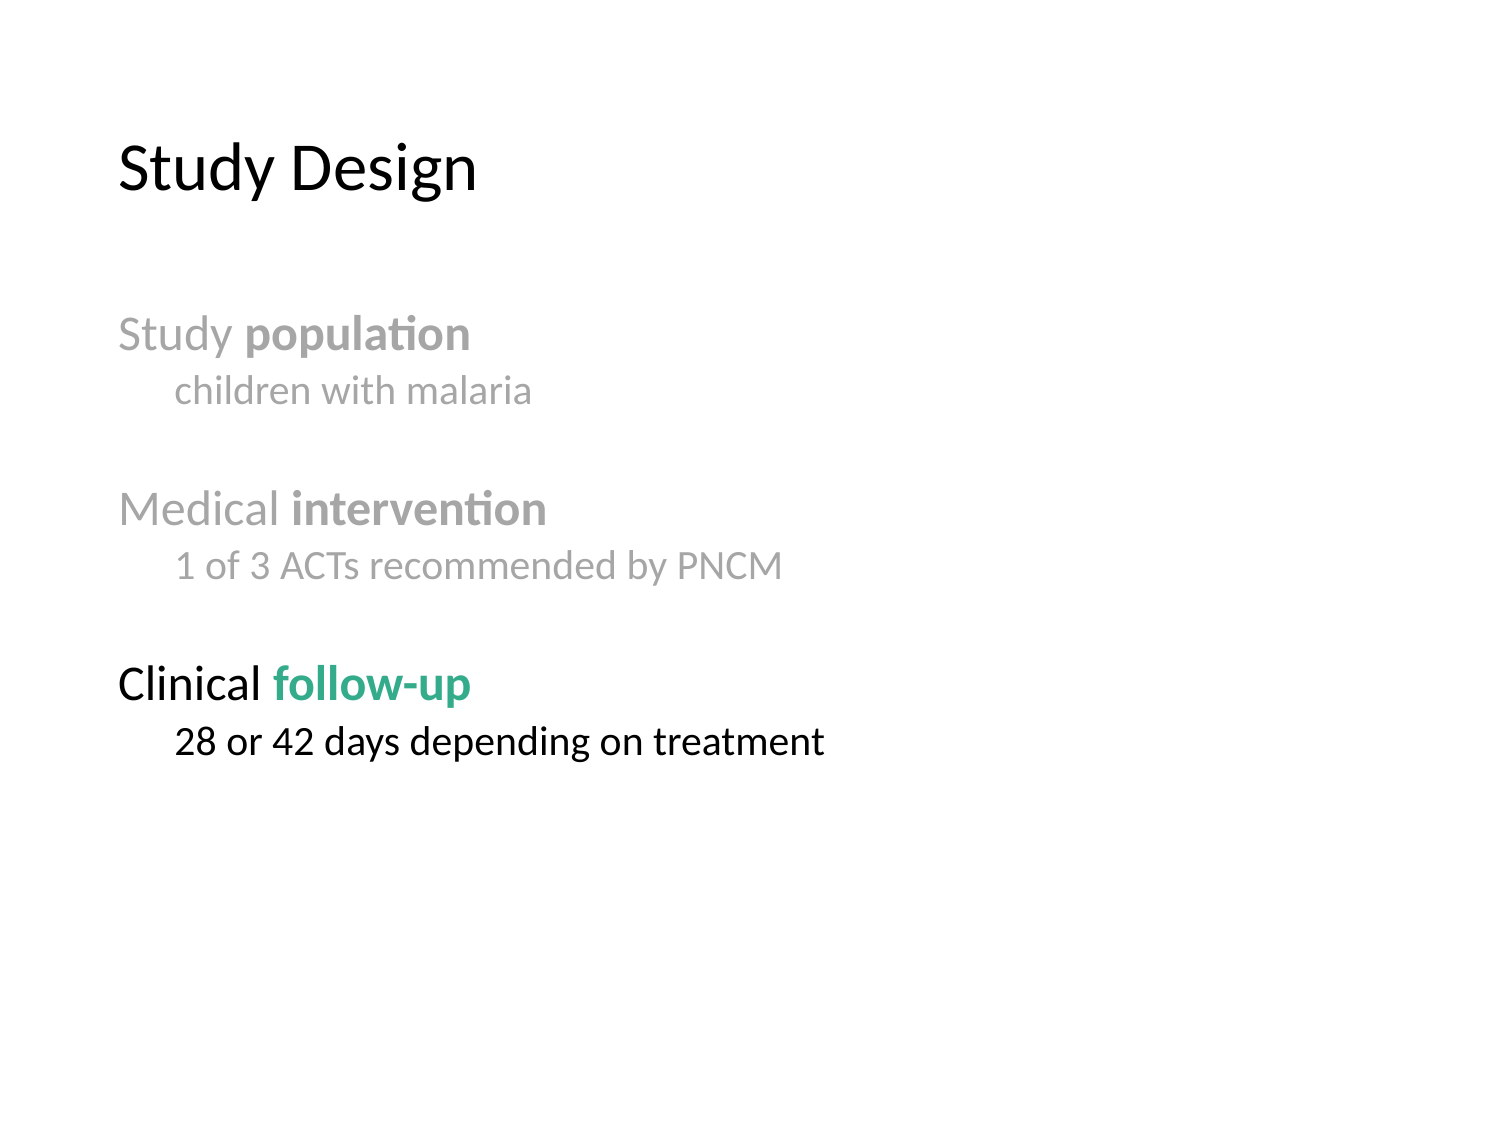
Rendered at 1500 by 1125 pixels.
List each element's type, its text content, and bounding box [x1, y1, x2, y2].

list Study population children with malaria Medical intervention 1 of 3 ACTs recommended by PNCM Clinical follow-up 28 or 42 days depending on treatment [103, 299, 1397, 1014]
title Study Design [103, 59, 1397, 278]
